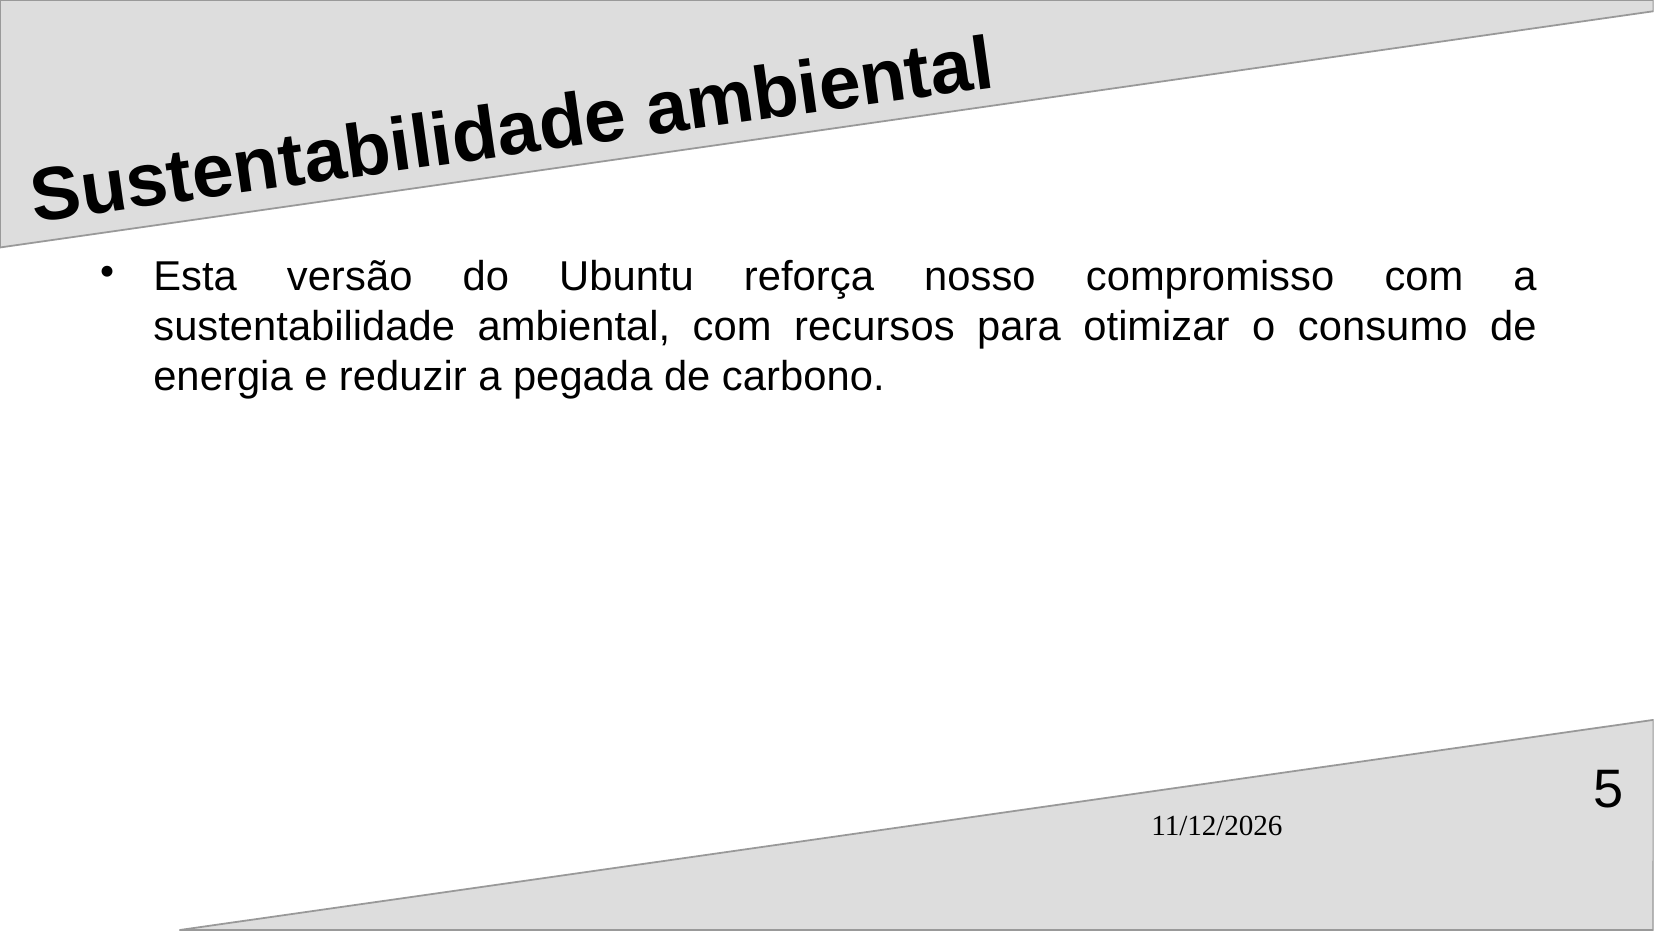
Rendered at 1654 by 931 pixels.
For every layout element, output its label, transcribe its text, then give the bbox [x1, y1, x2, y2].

list Esta versão do Ubuntu reforça nosso compromisso com a sustentabilidade ambiental, com recursos para otimizar o consumo de energia e reduzir a pegada de carbono. [82, 248, 1538, 788]
slide_number 5 [1210, 752, 1624, 806]
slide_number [1151, 806, 1624, 871]
title Sustentabilidade ambiental [19, 0, 1504, 270]
